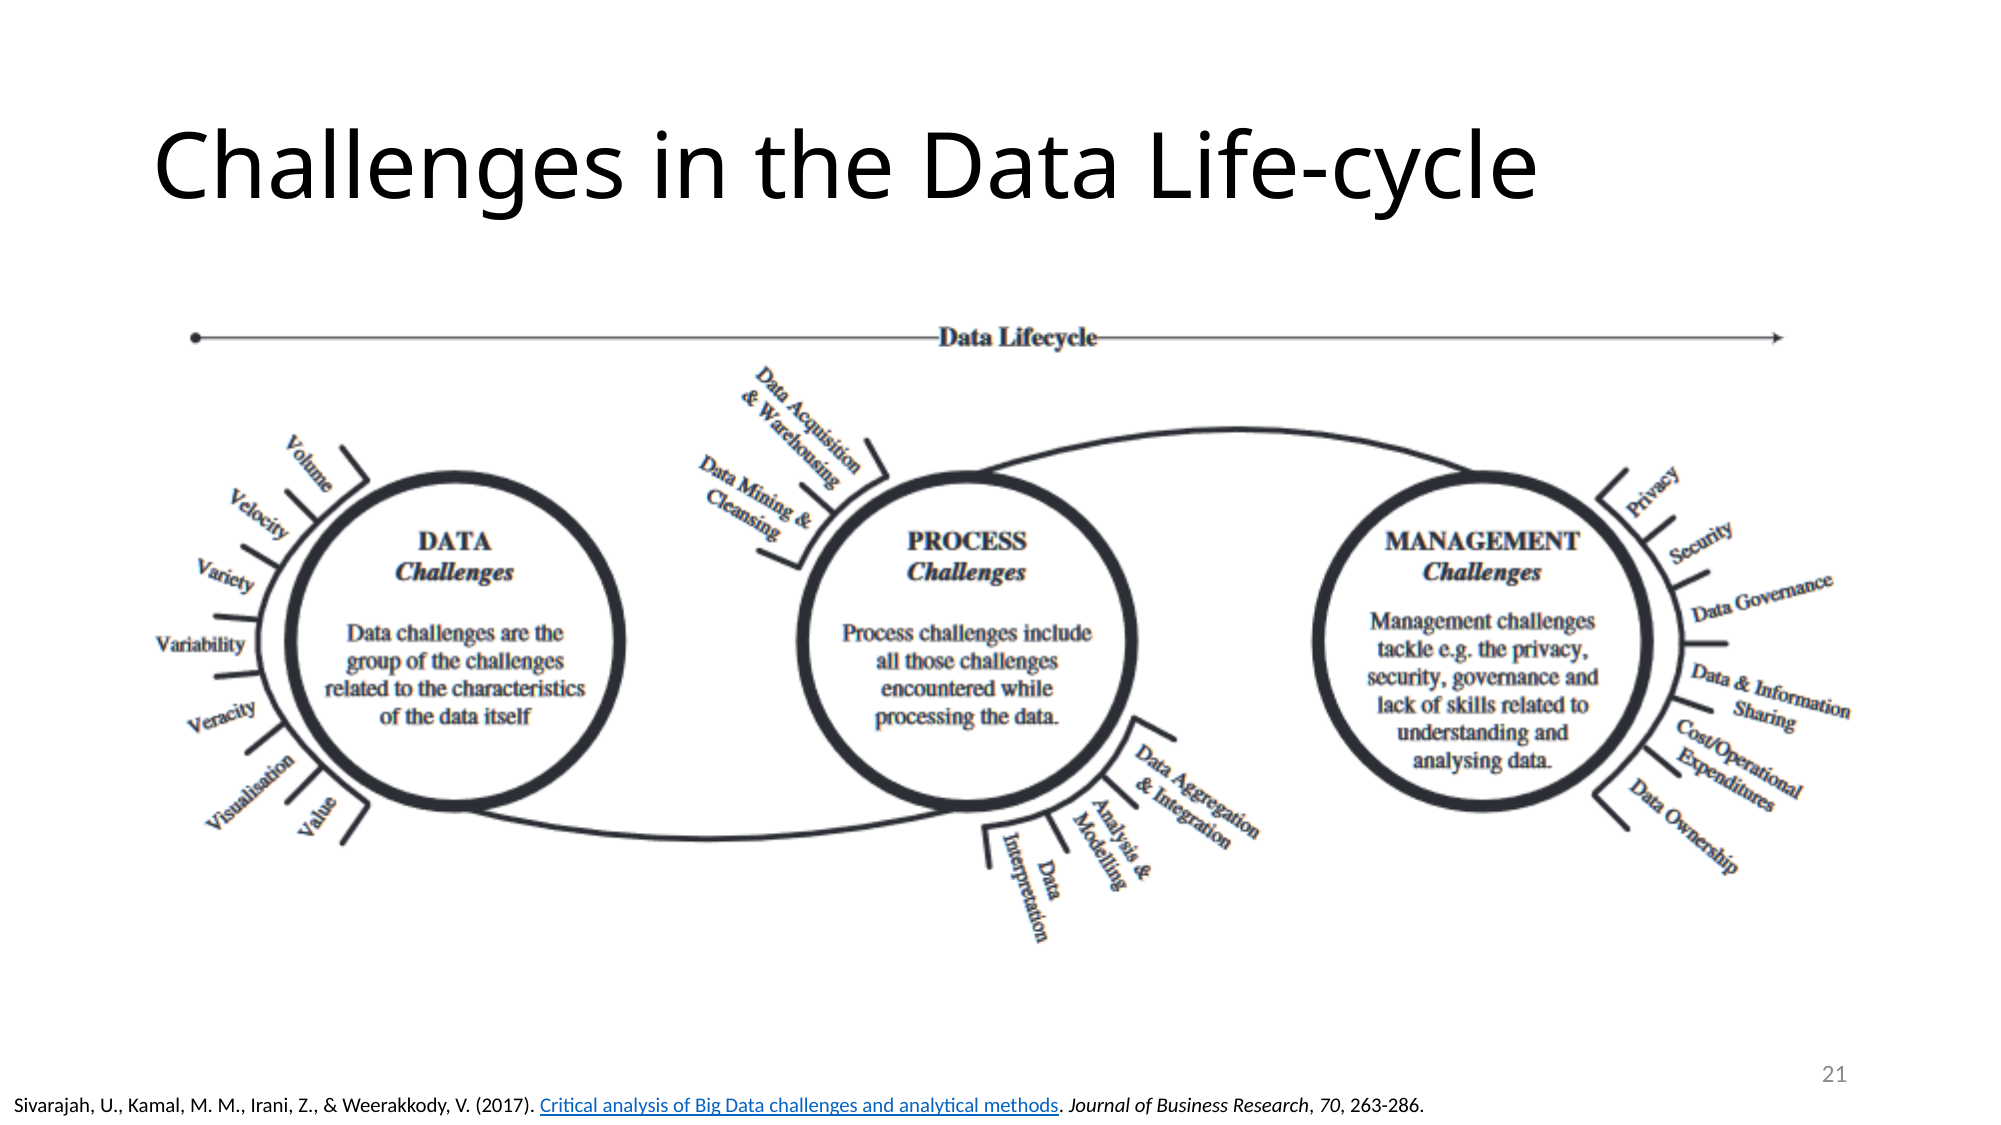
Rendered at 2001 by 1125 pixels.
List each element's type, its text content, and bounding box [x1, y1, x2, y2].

title Challenges in the Data Life-cycle [137, 59, 1863, 278]
text_box Sivarajah, U., Kamal, M. M., Irani, Z., & Weerakkody, V. (2017). Critical analysis of Big Data challenges and analytical methods. Journal of Business Research, 70, 263-286. [0, 1084, 1670, 1125]
slide_number 21 [1412, 1042, 1863, 1103]
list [99, 283, 1900, 960]
